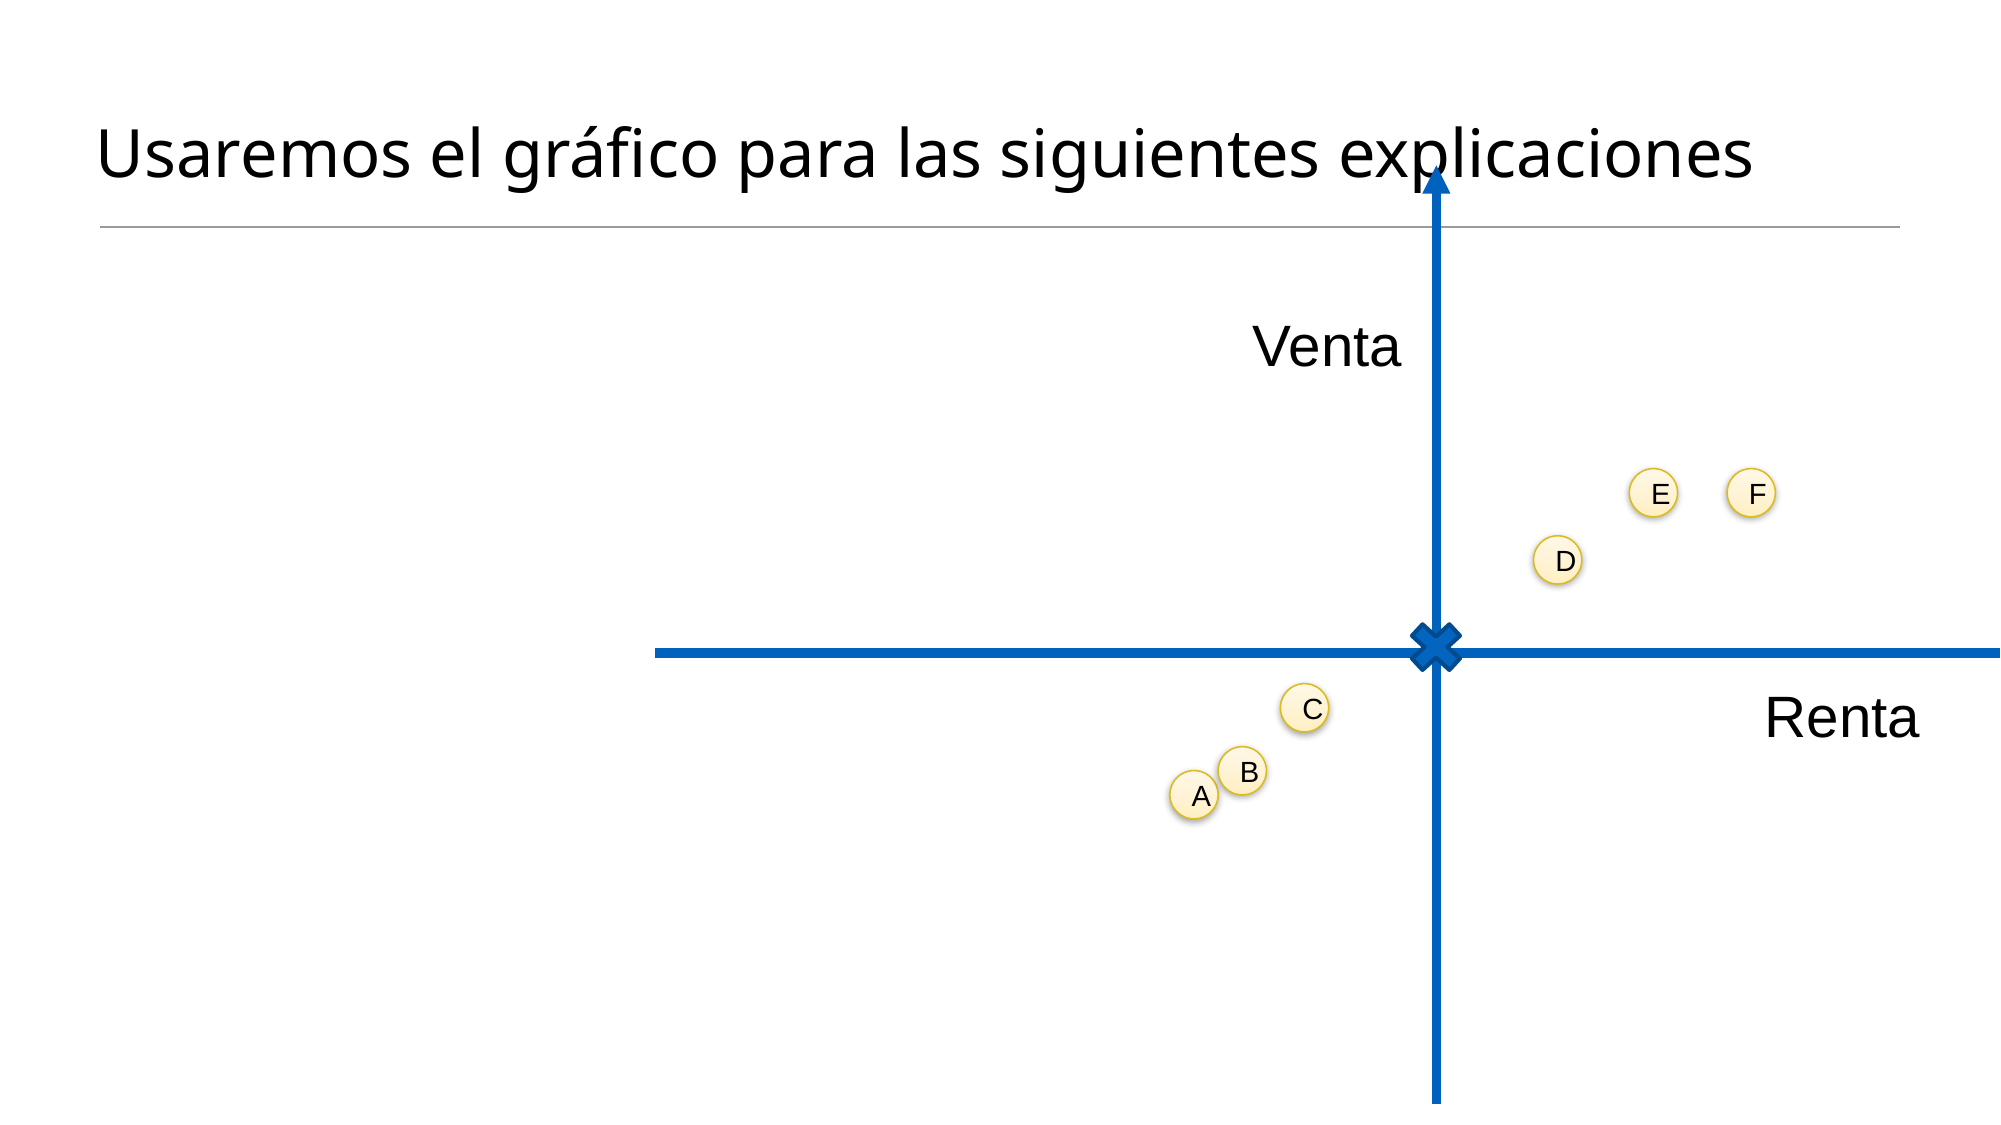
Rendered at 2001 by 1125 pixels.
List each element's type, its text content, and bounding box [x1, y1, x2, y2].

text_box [654, 165, 2000, 1105]
title Usaremos el gráfico para las siguientes explicaciones [87, 37, 1913, 199]
